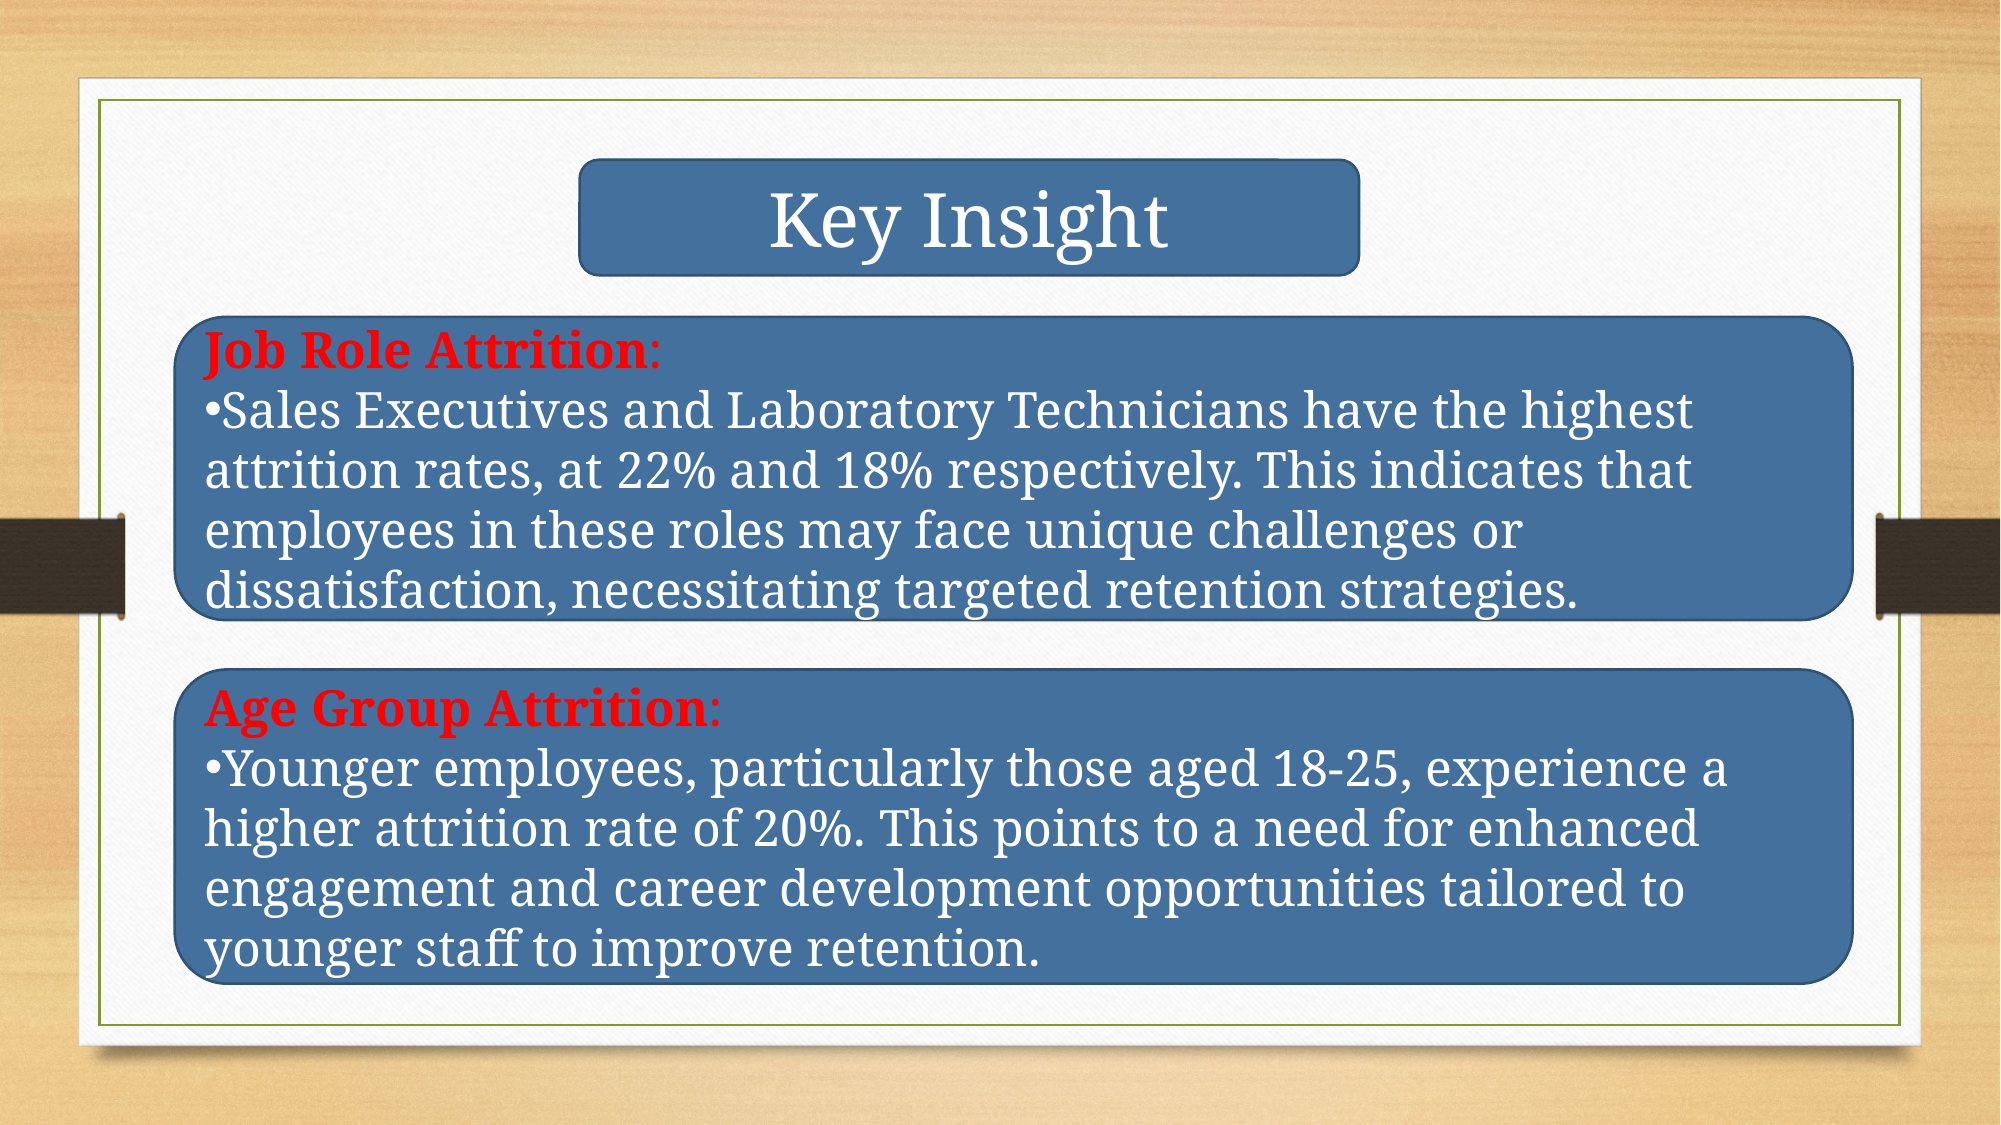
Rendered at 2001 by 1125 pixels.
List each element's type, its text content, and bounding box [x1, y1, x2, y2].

text_box Job Role Attrition: Sales Executives and Laboratory Technicians have the highest attrition rates, at 22% and 18% respectively. This indicates that employees in these roles may face unique challenges or dissatisfaction, necessitating targeted retention strategies. [173, 315, 1854, 622]
picture [0, 0, 2001, 1125]
text_box Age Group Attrition: Younger employees, particularly those aged 18-25, experience a higher attrition rate of 20%. This points to a need for enhanced engagement and career development opportunities tailored to younger staff to improve retention. [173, 668, 1854, 985]
text_box Key Insight [578, 158, 1361, 277]
